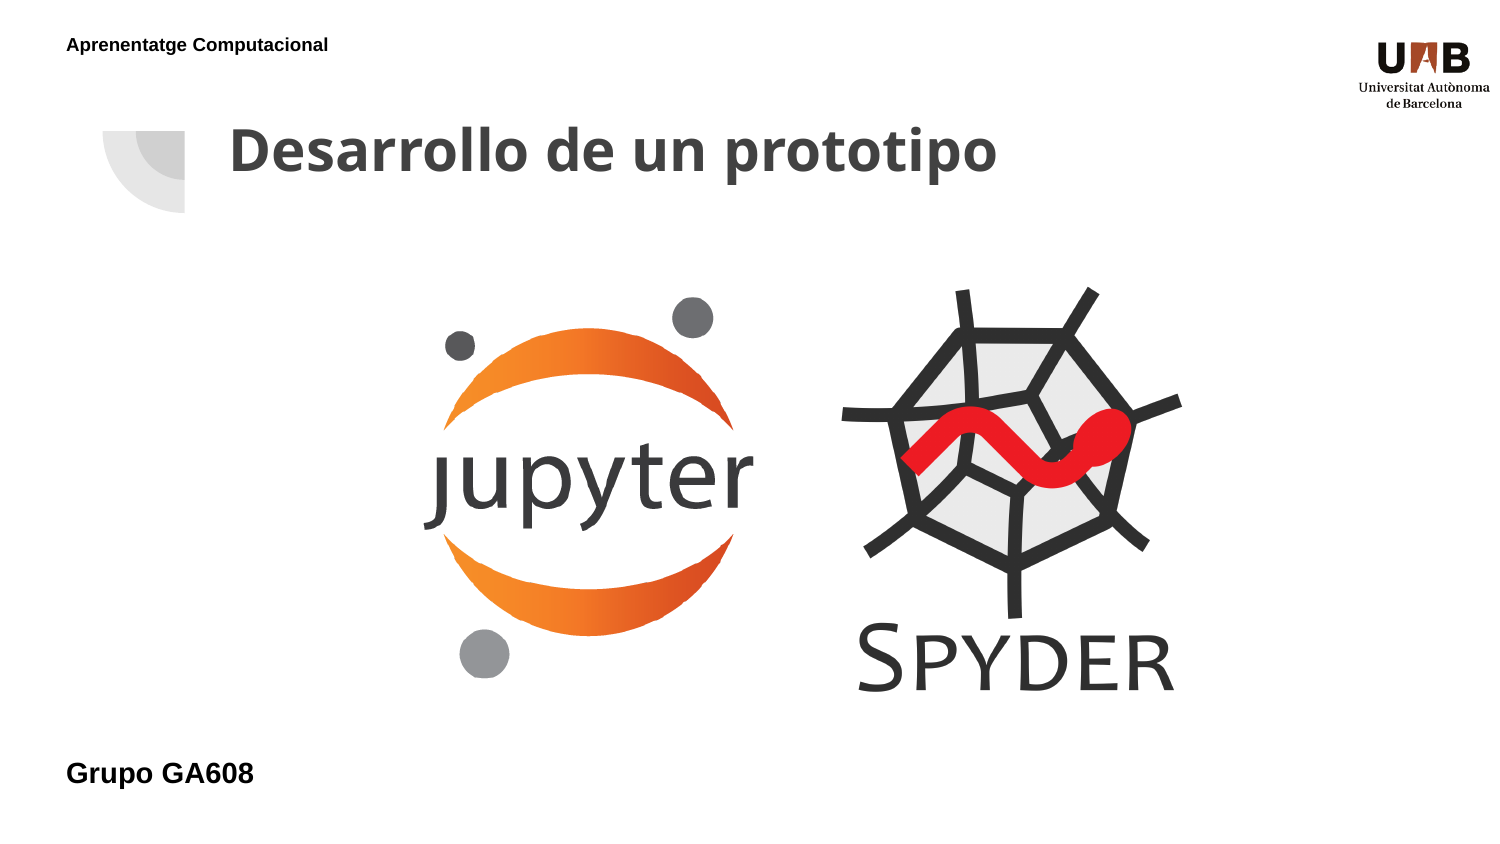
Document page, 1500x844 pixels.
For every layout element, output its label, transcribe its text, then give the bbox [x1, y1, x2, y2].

picture [379, 279, 1214, 697]
text_box Grupo GA608 [51, 739, 338, 810]
picture [1348, 0, 1500, 152]
text_box Aprenentatge Computacional [51, 17, 497, 81]
title Desarrollo de un prototipo [213, 98, 1368, 263]
